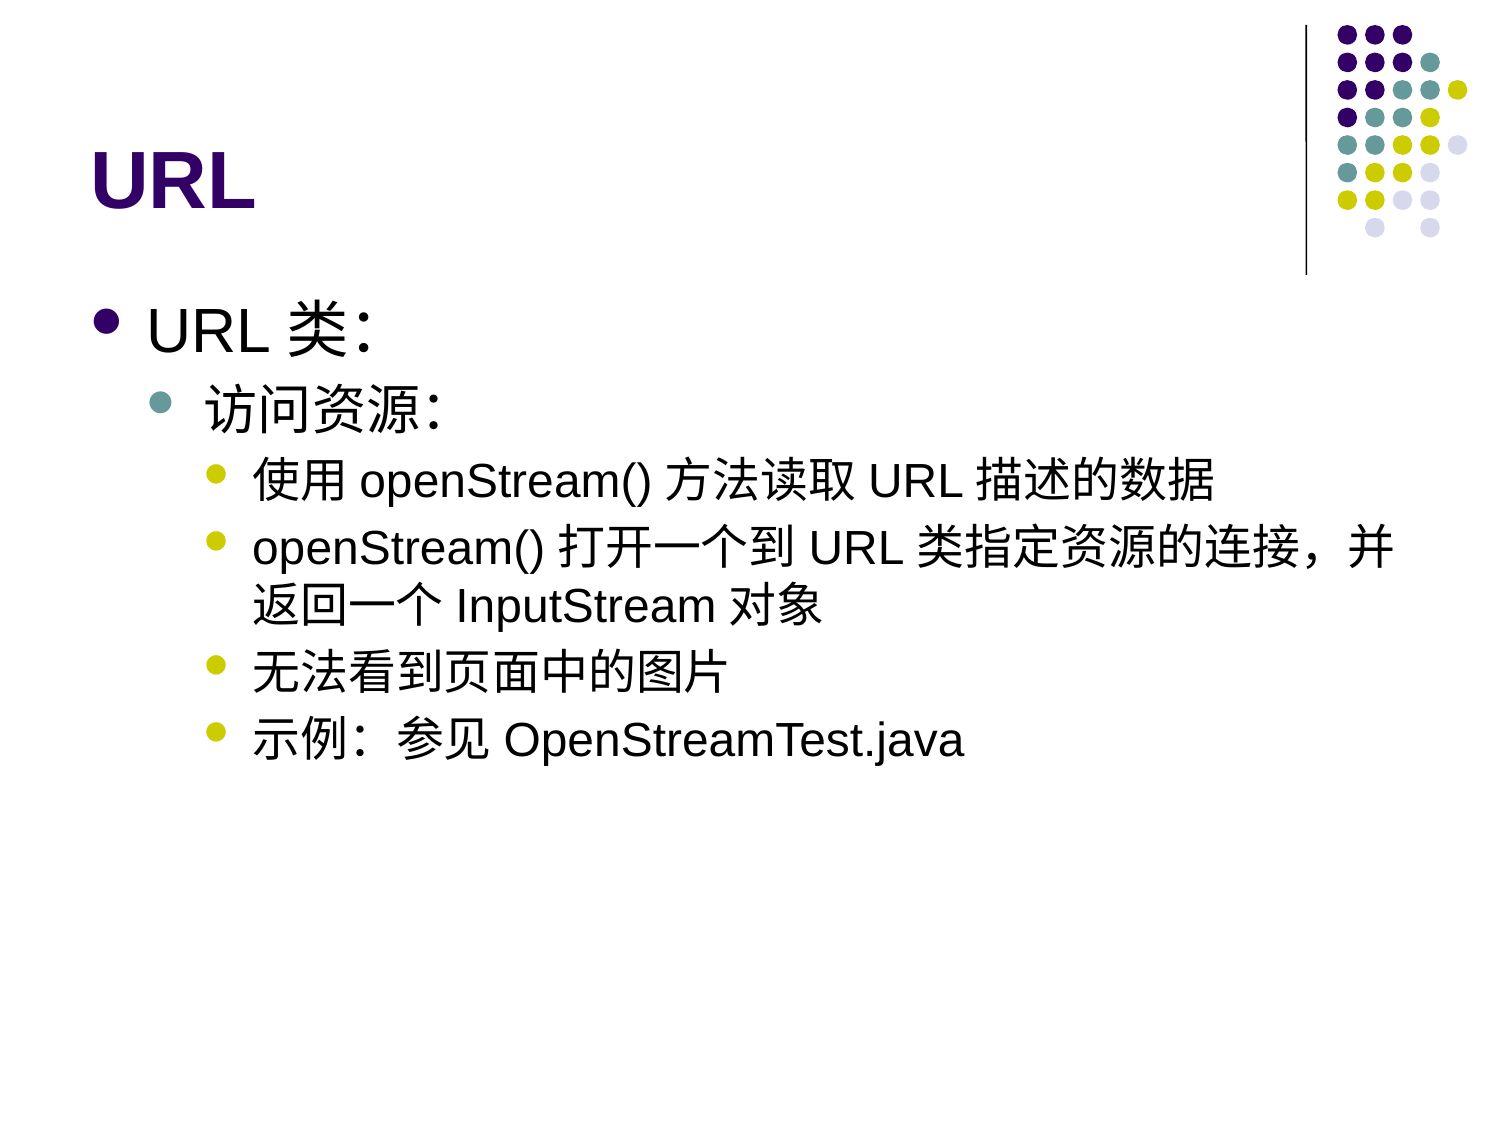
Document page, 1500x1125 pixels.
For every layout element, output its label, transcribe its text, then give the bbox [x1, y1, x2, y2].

list URL类： 访问资源： 使用openStream()方法读取URL描述的数据 openStream()打开一个到URL类指定资源的连接，并返回一个InputStream对象 无法看到页面中的图片 示例：参见OpenStreamTest.java [74, 281, 1426, 1006]
title URL [74, 19, 1313, 233]
